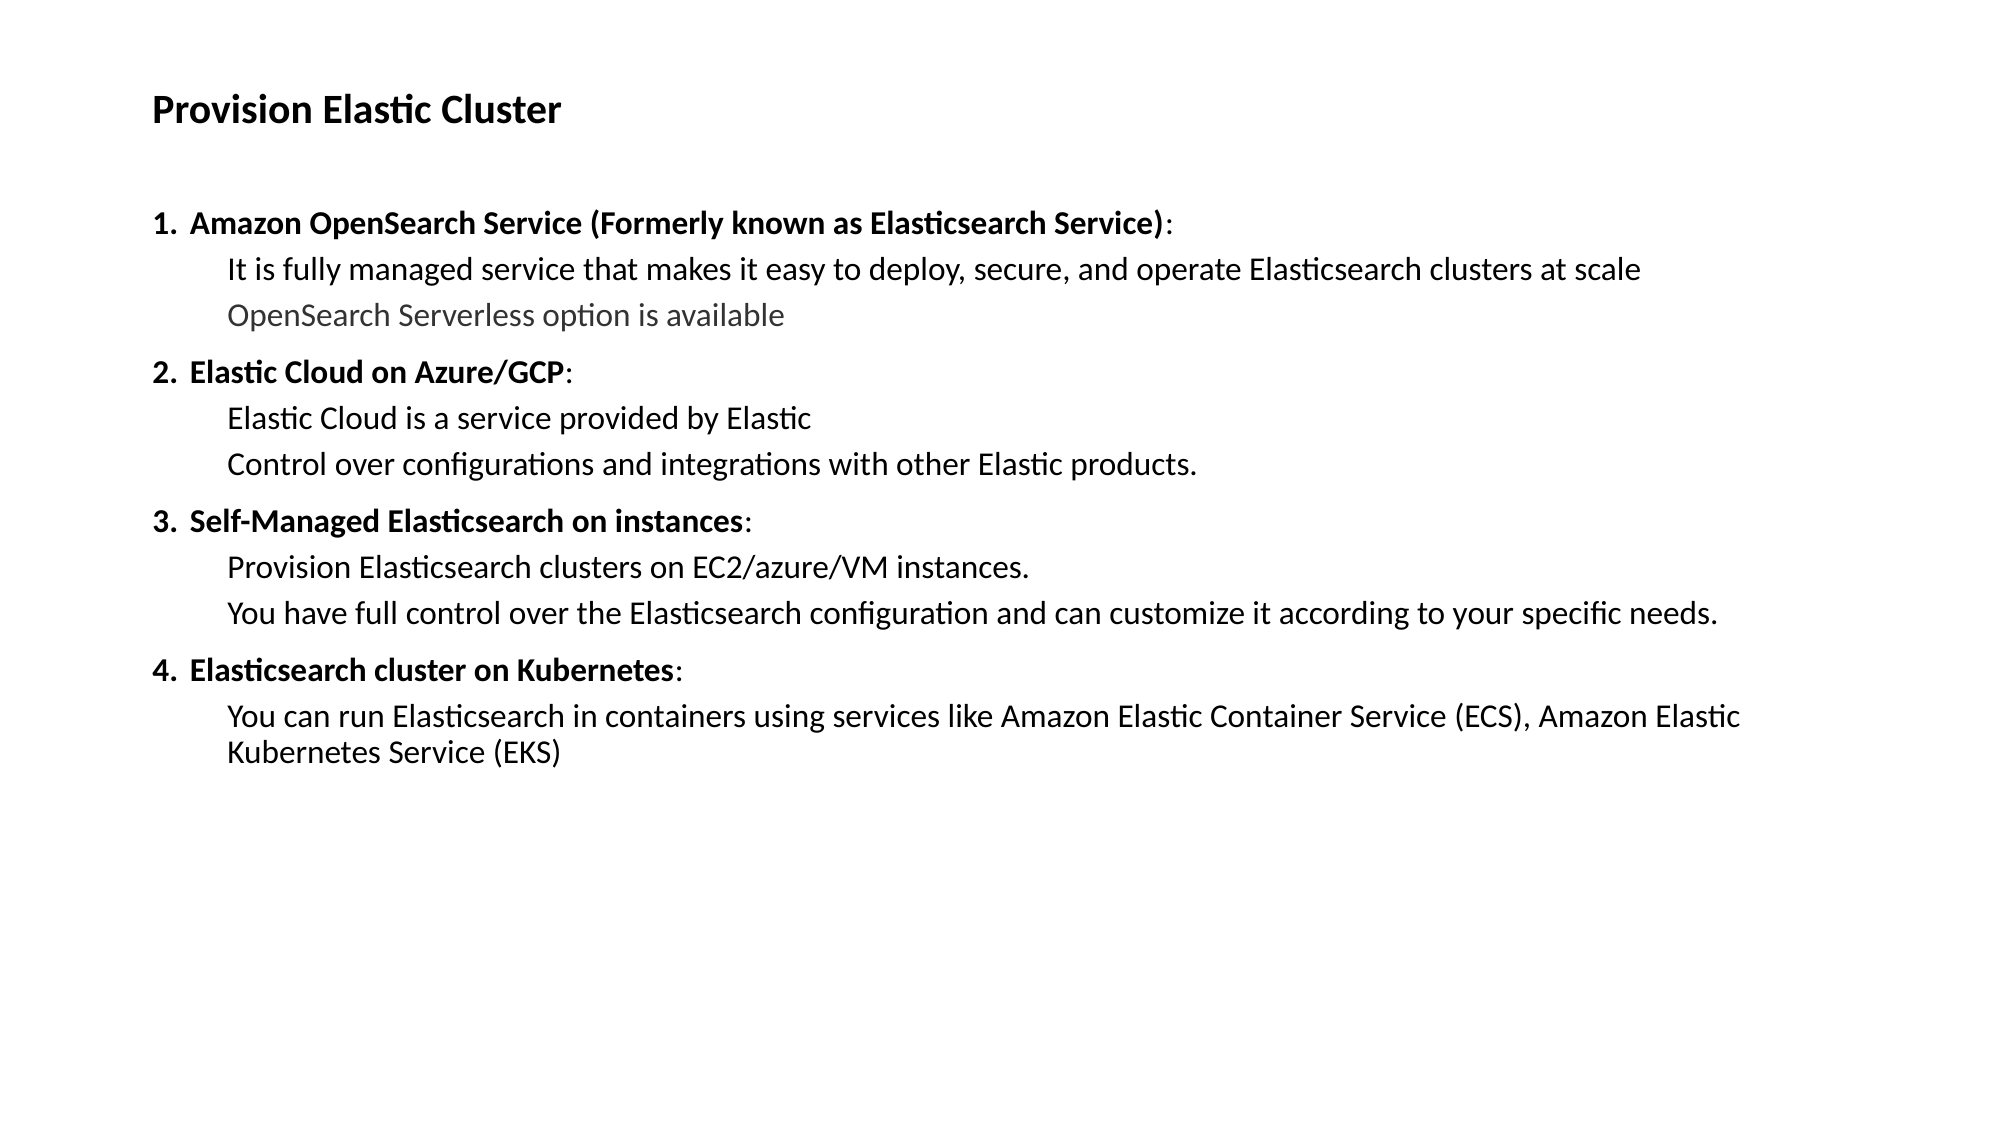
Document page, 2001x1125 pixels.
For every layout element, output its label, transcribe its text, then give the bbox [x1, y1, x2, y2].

title Provision Elastic Cluster [137, 59, 1863, 161]
list Amazon OpenSearch Service (Formerly known as Elasticsearch Service): It is fully managed service that makes it easy to deploy, secure, and operate Elasticsearch clusters at scale OpenSearch Serverless option is available Elastic Cloud on Azure/GCP: Elastic Cloud is a service provided by Elastic Control over configurations and integrations with other Elastic products. Self-Managed Elasticsearch on instances: Provision Elasticsearch clusters on EC2/azure/VM instances. You have full control over the Elasticsearch configuration and can customize it according to your specific needs. Elasticsearch cluster on Kubernetes: You can run Elasticsearch in containers using services like Amazon Elastic Container Service (ECS), Amazon Elastic Kubernetes Service (EKS) [137, 198, 1863, 1014]
